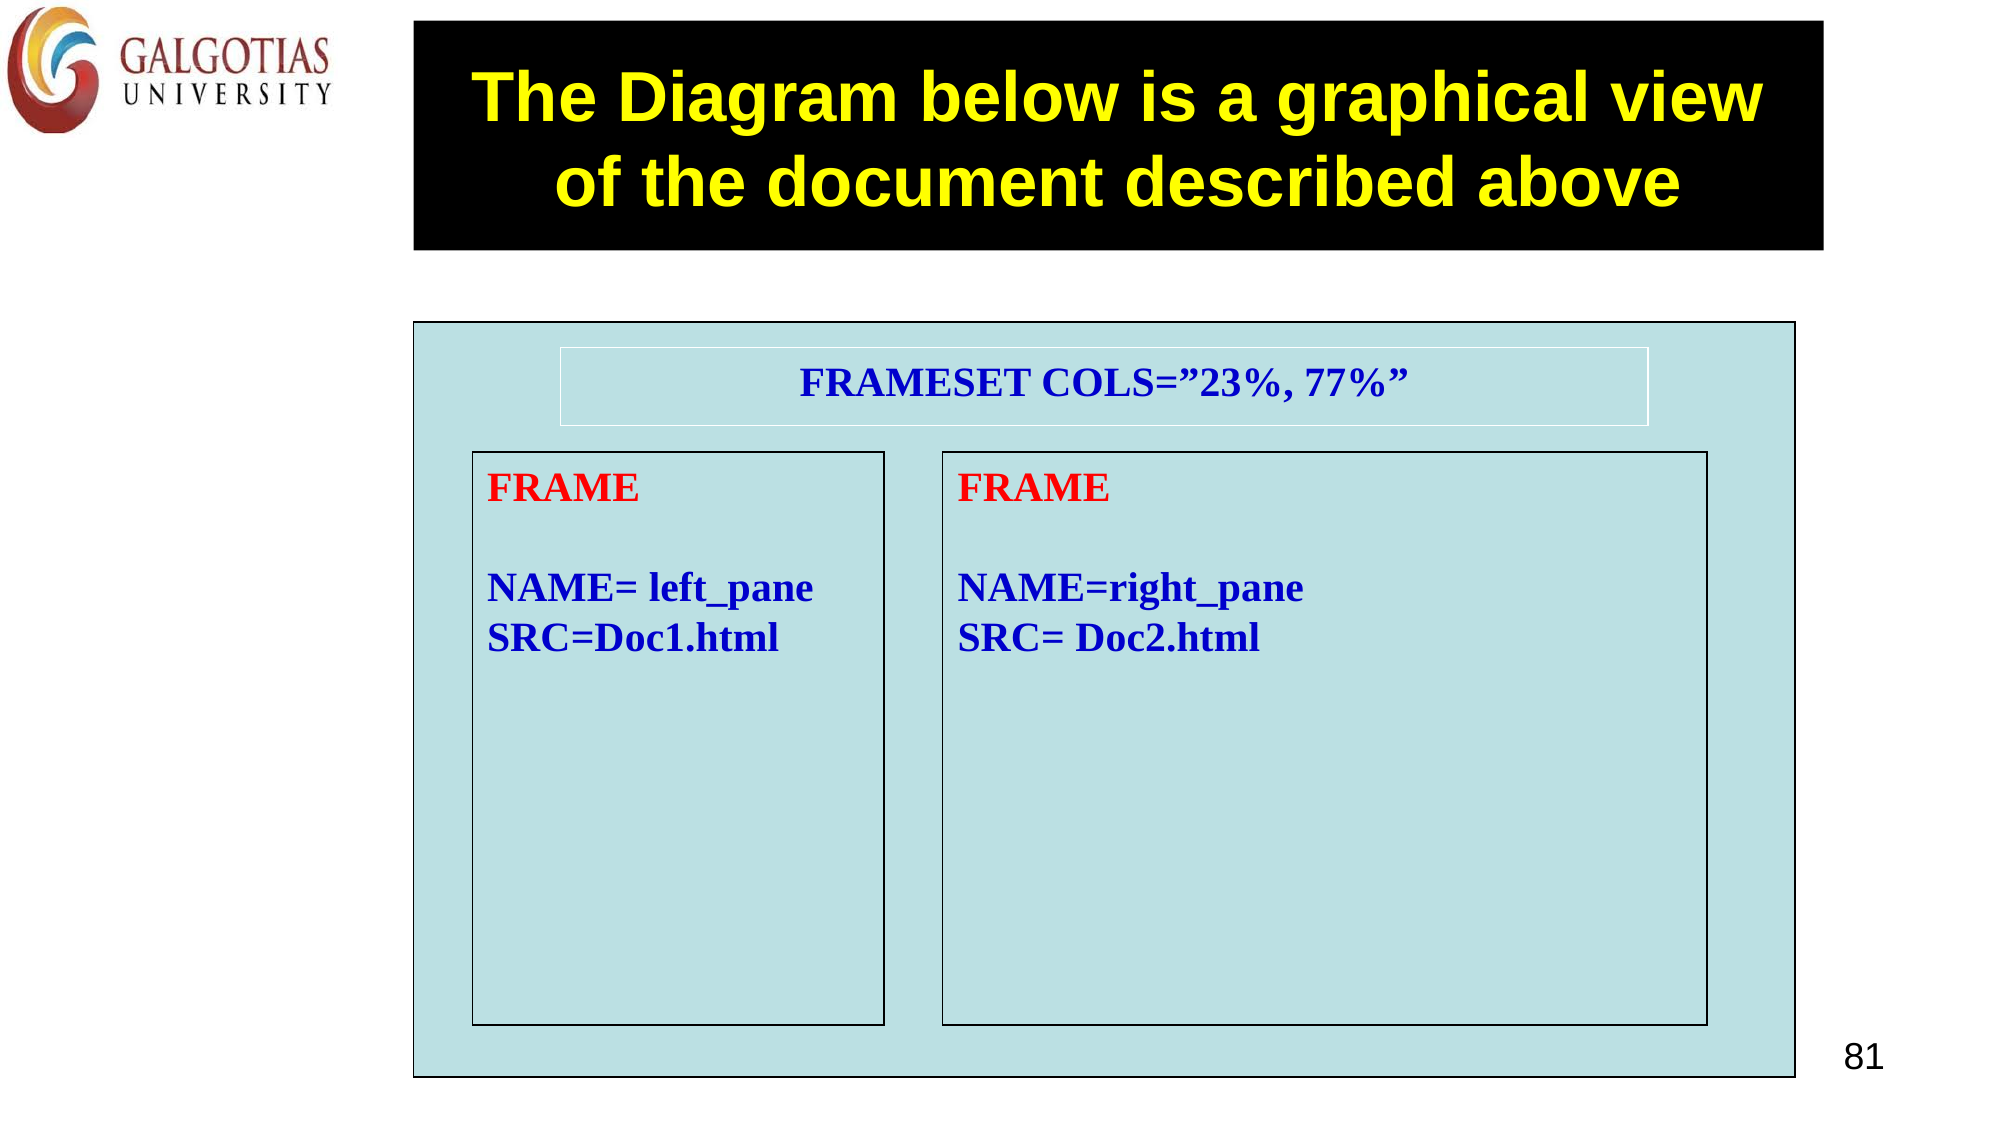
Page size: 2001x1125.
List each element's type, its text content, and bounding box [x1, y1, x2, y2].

title The Diagram below is a graphical view of the document described above [413, 20, 1824, 251]
slide_number 81 [1433, 1024, 1900, 1103]
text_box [413, 322, 1796, 1078]
picture [0, 0, 338, 138]
